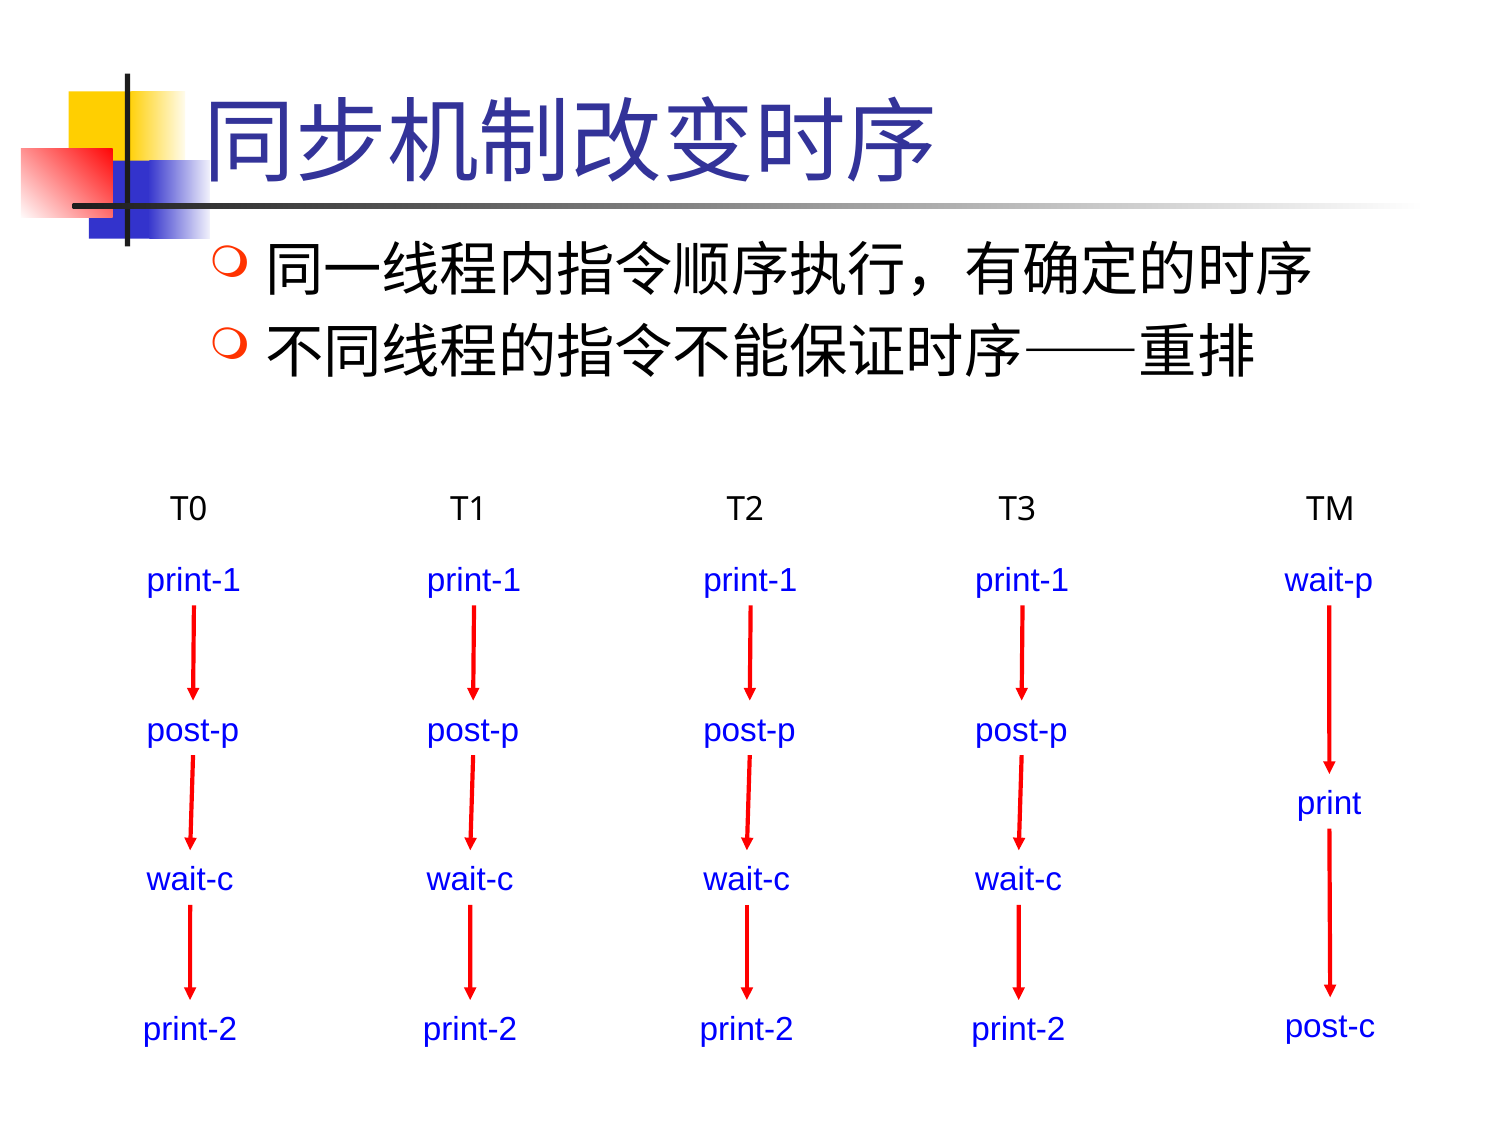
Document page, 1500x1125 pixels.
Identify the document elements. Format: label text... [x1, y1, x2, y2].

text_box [1018, 755, 1022, 851]
list 同一线程内指令顺序执行，有确定的时序 不同线程的指令不能保证时序——重排 [193, 224, 1469, 1000]
text_box post-c [1269, 997, 1391, 1052]
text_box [746, 755, 751, 851]
text_box T2 [711, 479, 780, 535]
text_box wait-c [688, 850, 806, 905]
text_box print [1282, 773, 1377, 829]
text_box wait-c [131, 850, 249, 905]
text_box wait-c [960, 850, 1078, 905]
text_box post-p [688, 700, 811, 756]
text_box post-p [412, 700, 535, 756]
text_box TM [1291, 479, 1370, 535]
text_box T3 [983, 479, 1052, 535]
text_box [189, 755, 194, 851]
text_box print-2 [128, 999, 253, 1055]
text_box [470, 755, 474, 851]
text_box post-p [960, 700, 1083, 756]
text_box post-p [131, 700, 255, 756]
text_box print-1 [412, 550, 536, 606]
text_box print-2 [684, 999, 809, 1055]
text_box print-1 [688, 550, 813, 606]
text_box print-2 [408, 999, 533, 1055]
text_box print-1 [960, 550, 1085, 606]
title 同步机制改变时序 [188, 12, 1468, 200]
text_box print-1 [131, 550, 256, 606]
text_box wait-c [411, 850, 529, 905]
text_box T0 [155, 479, 223, 535]
text_box T1 [435, 479, 503, 535]
text_box print-2 [956, 999, 1081, 1055]
text_box wait-p [1269, 550, 1389, 606]
